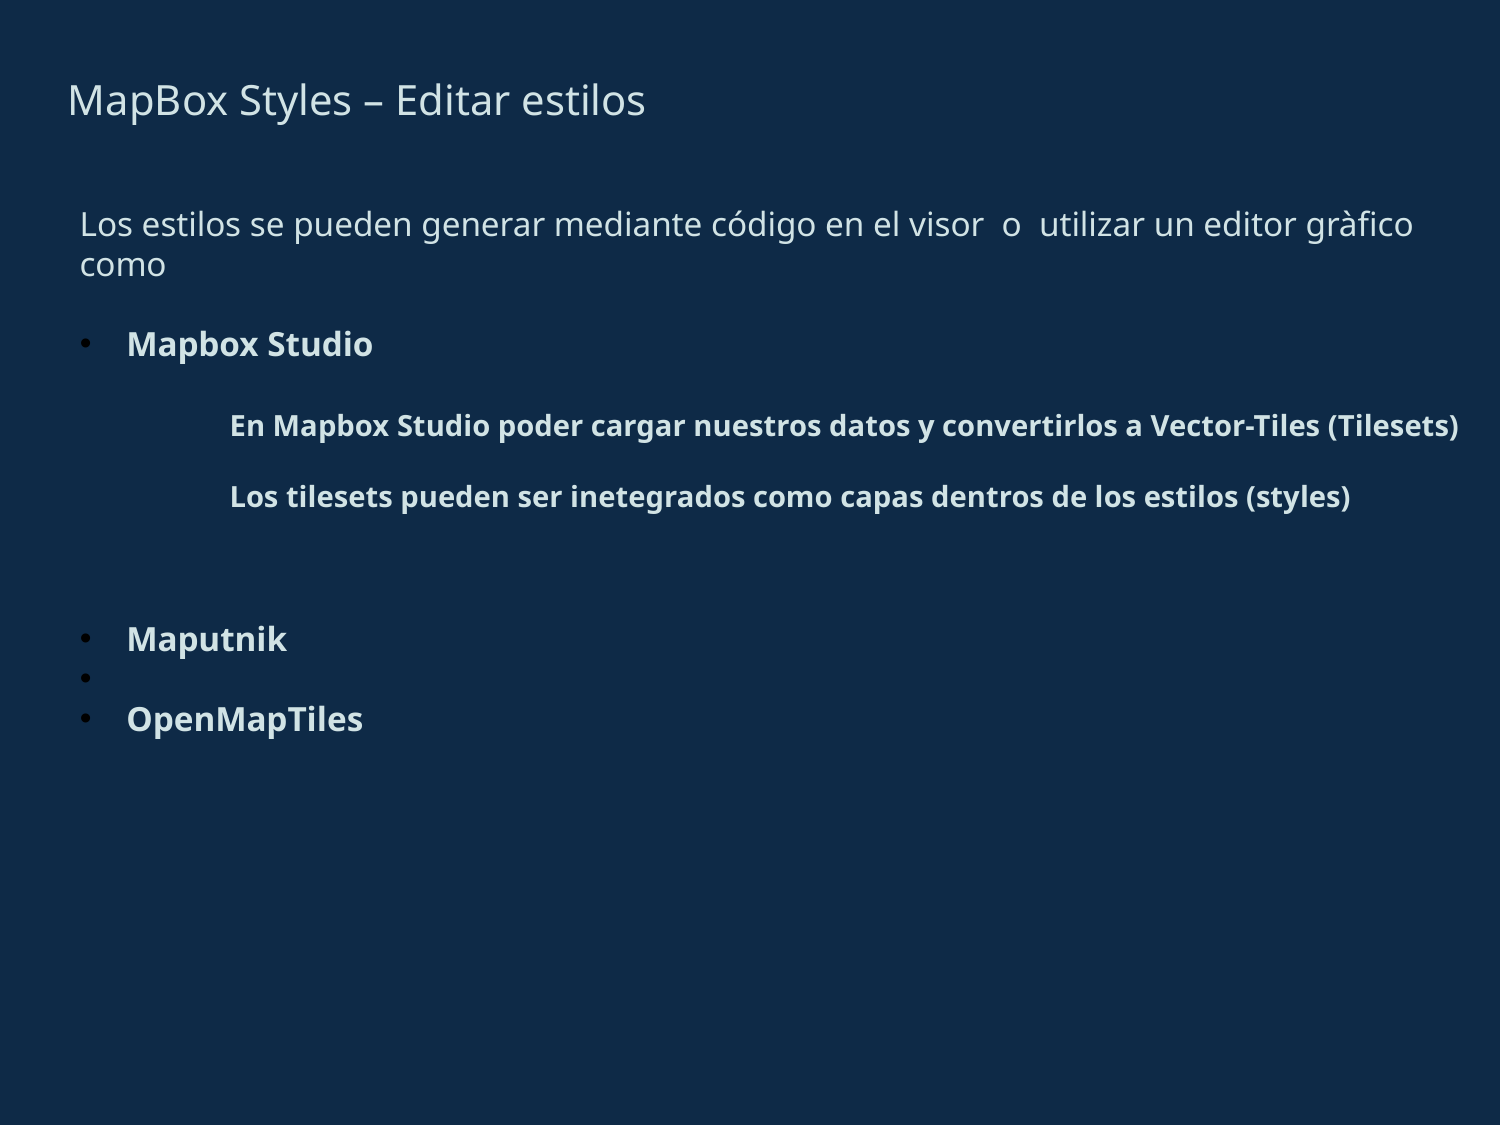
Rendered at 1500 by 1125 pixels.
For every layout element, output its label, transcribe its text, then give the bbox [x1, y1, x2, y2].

text_box MapBox Styles – Editar estilos [53, 66, 1089, 132]
text_box Los estilos se pueden generar mediante código en el visor o utilizar un editor gràfico como Mapbox Studio En Mapbox Studio poder cargar nuestros datos y convertirlos a Vector-Tiles (Tilesets) Los tilesets pueden ser inetegrados como capas dentros de los estilos (styles) Maputnik OpenMapTiles [64, 196, 1483, 785]
